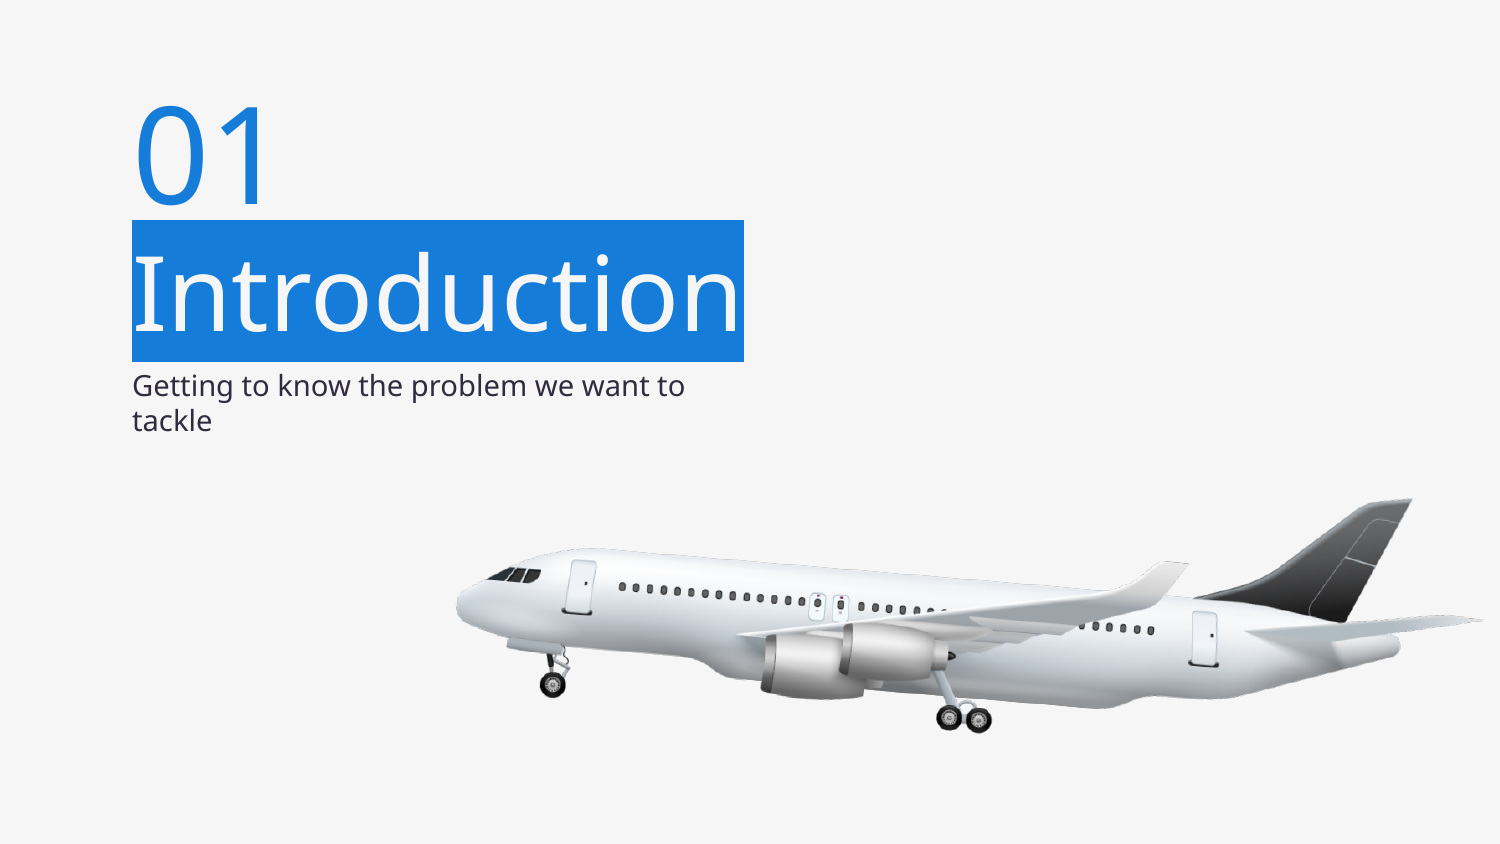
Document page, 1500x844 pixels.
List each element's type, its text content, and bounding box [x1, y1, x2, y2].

title 01 [116, 89, 343, 211]
title Introduction [116, 223, 1096, 357]
picture [416, 396, 1500, 844]
subtitle Getting to know the problem we want to tackle [116, 368, 761, 436]
